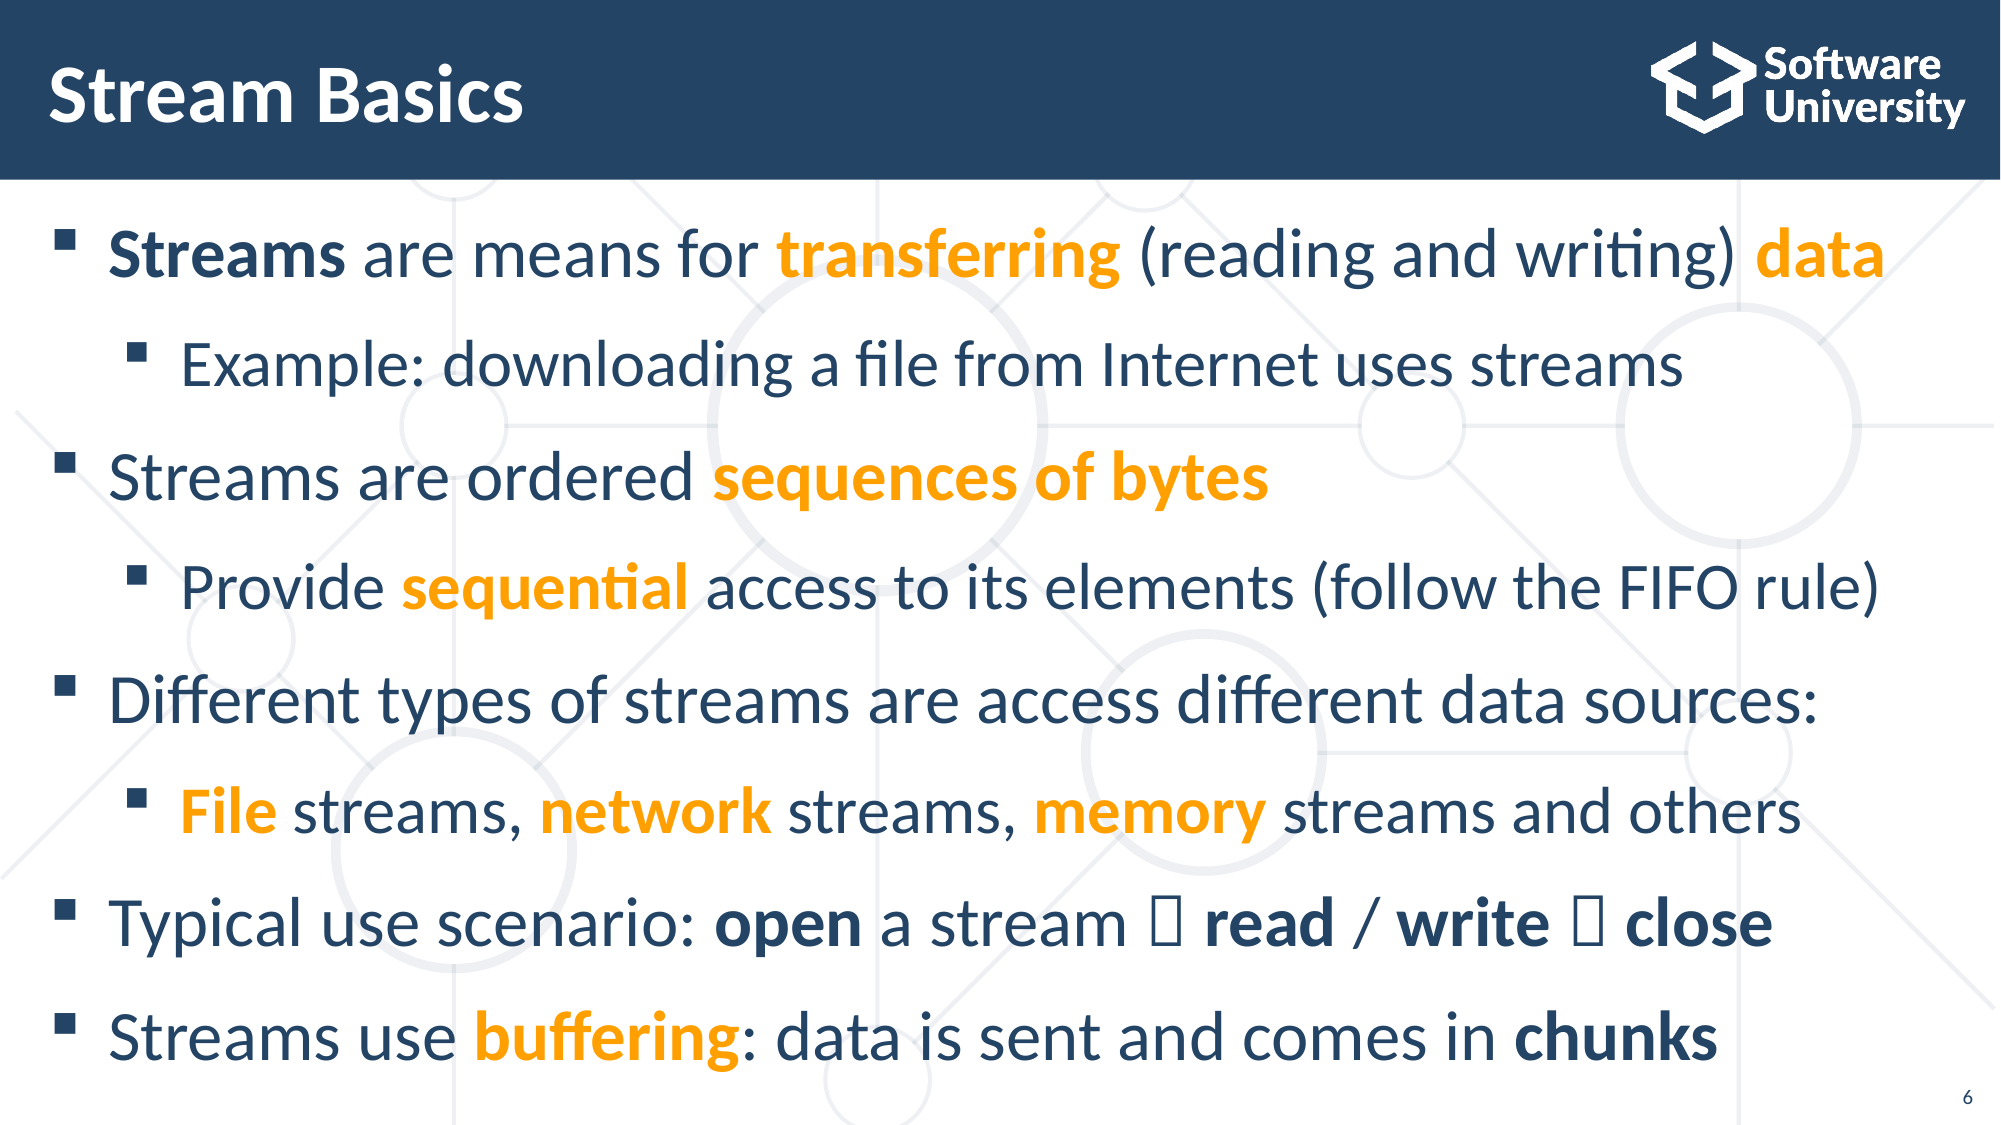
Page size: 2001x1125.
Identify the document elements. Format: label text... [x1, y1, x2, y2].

slide_number 6 [1927, 1067, 1989, 1117]
picture [1651, 41, 1966, 134]
list Streams are means for transferring (reading and writing) data Example: downloading a file from Internet uses streams Streams are ordered sequences of bytes Provide sequential access to its elements (follow the FIFO rule) Different types of streams are access different data sources: File streams, network streams, memory streams and others Typical use scenario: open a stream  read / write  close Streams use buffering: data is sent and comes in chunks [31, 196, 1970, 1104]
title Stream Basics [31, 16, 1625, 162]
